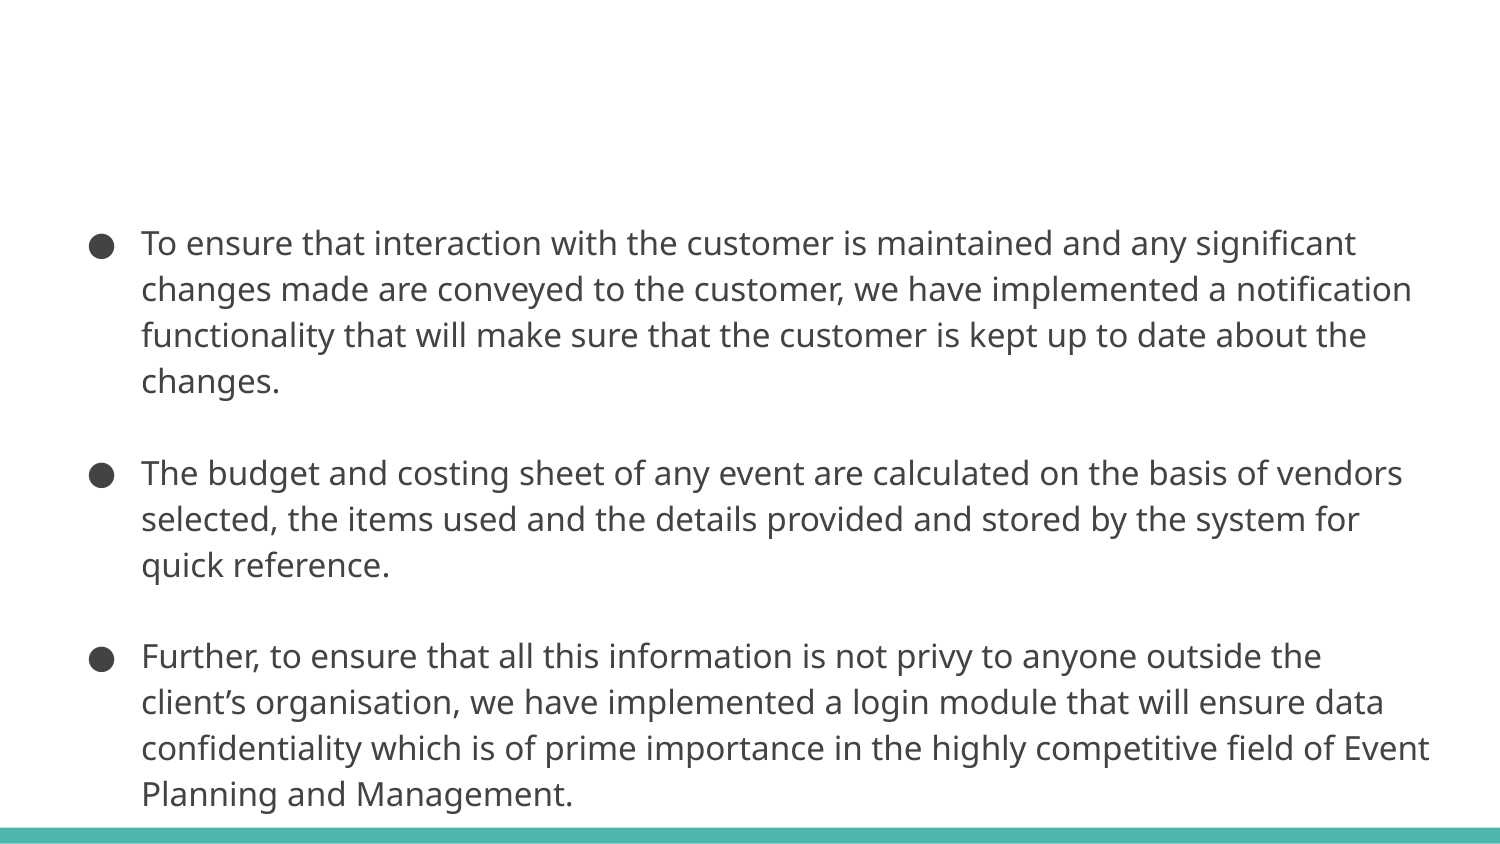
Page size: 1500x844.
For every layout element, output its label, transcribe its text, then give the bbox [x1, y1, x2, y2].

list To ensure that interaction with the customer is maintained and any significant changes made are conveyed to the customer, we have implemented a notification functionality that will make sure that the customer is kept up to date about the changes. The budget and costing sheet of any event are calculated on the basis of vendors selected, the items used and the details provided and stored by the system for quick reference. Further, to ensure that all this information is not privy to anyone outside the client’s organisation, we have implemented a login module that will ensure data confidentiality which is of prime importance in the highly competitive field of Event Planning and Management. [51, 201, 1449, 806]
